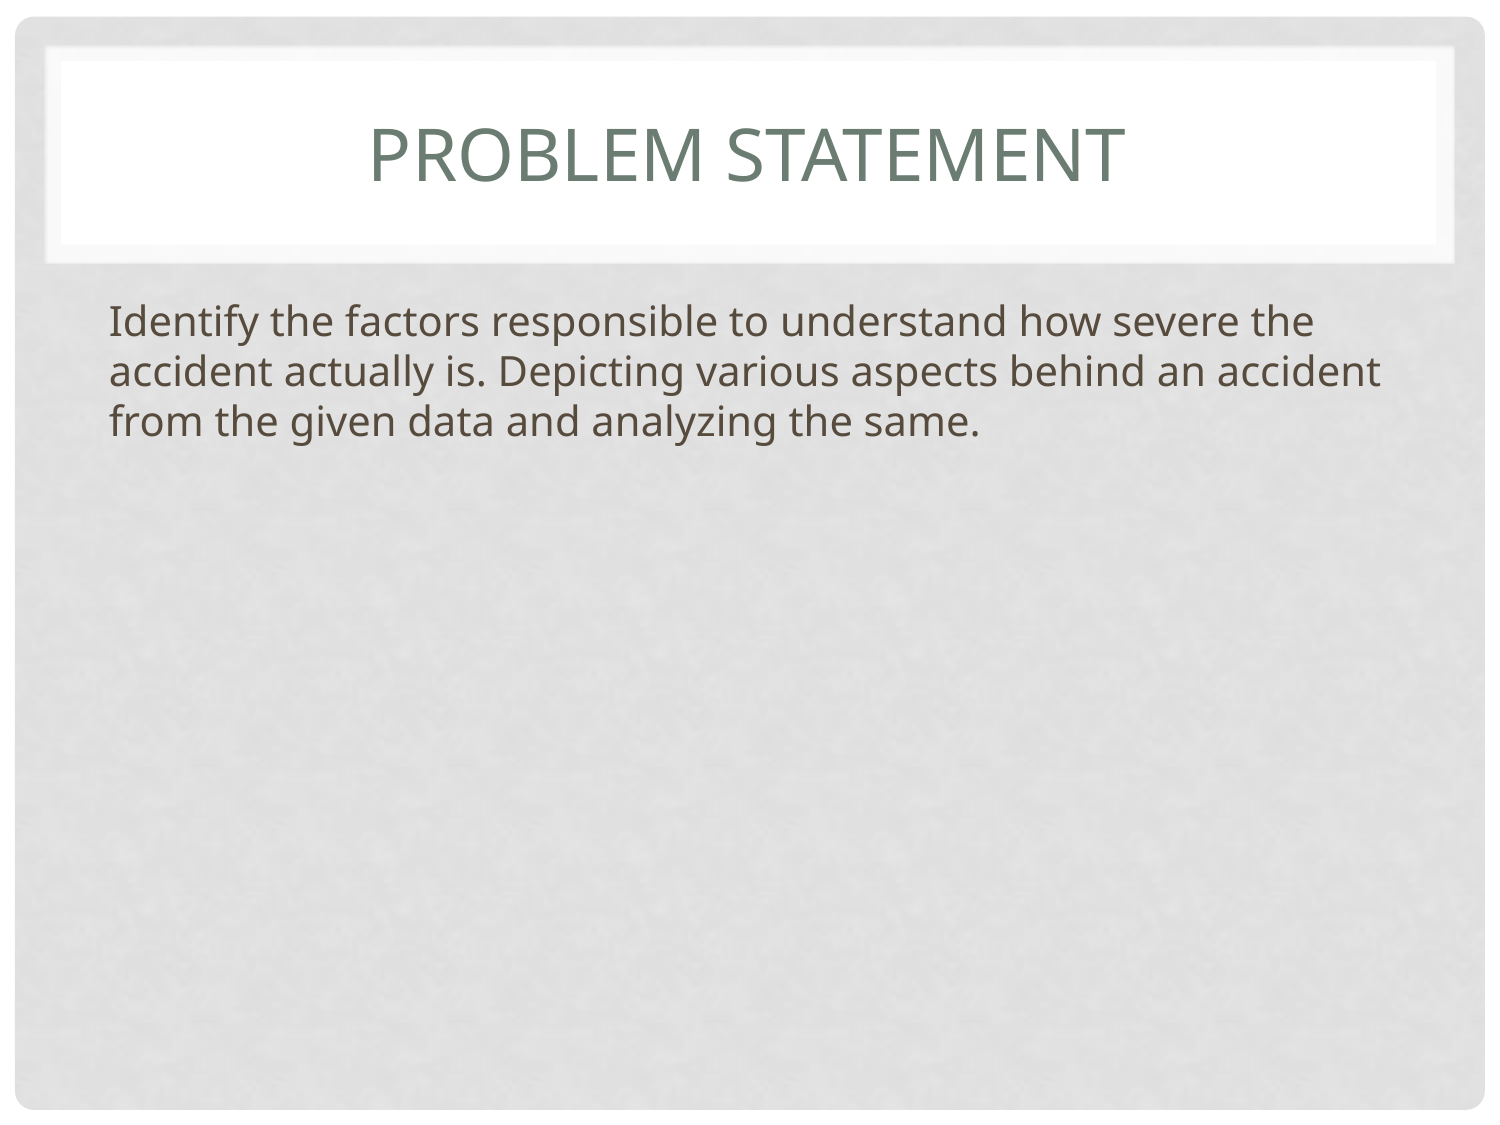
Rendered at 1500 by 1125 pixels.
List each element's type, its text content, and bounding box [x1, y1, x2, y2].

title Problem statement [69, 66, 1425, 238]
list Identify the factors responsible to understand how severe the accident actually is. Depicting various aspects behind an accident from the given data and analyzing the same. [75, 287, 1425, 1005]
